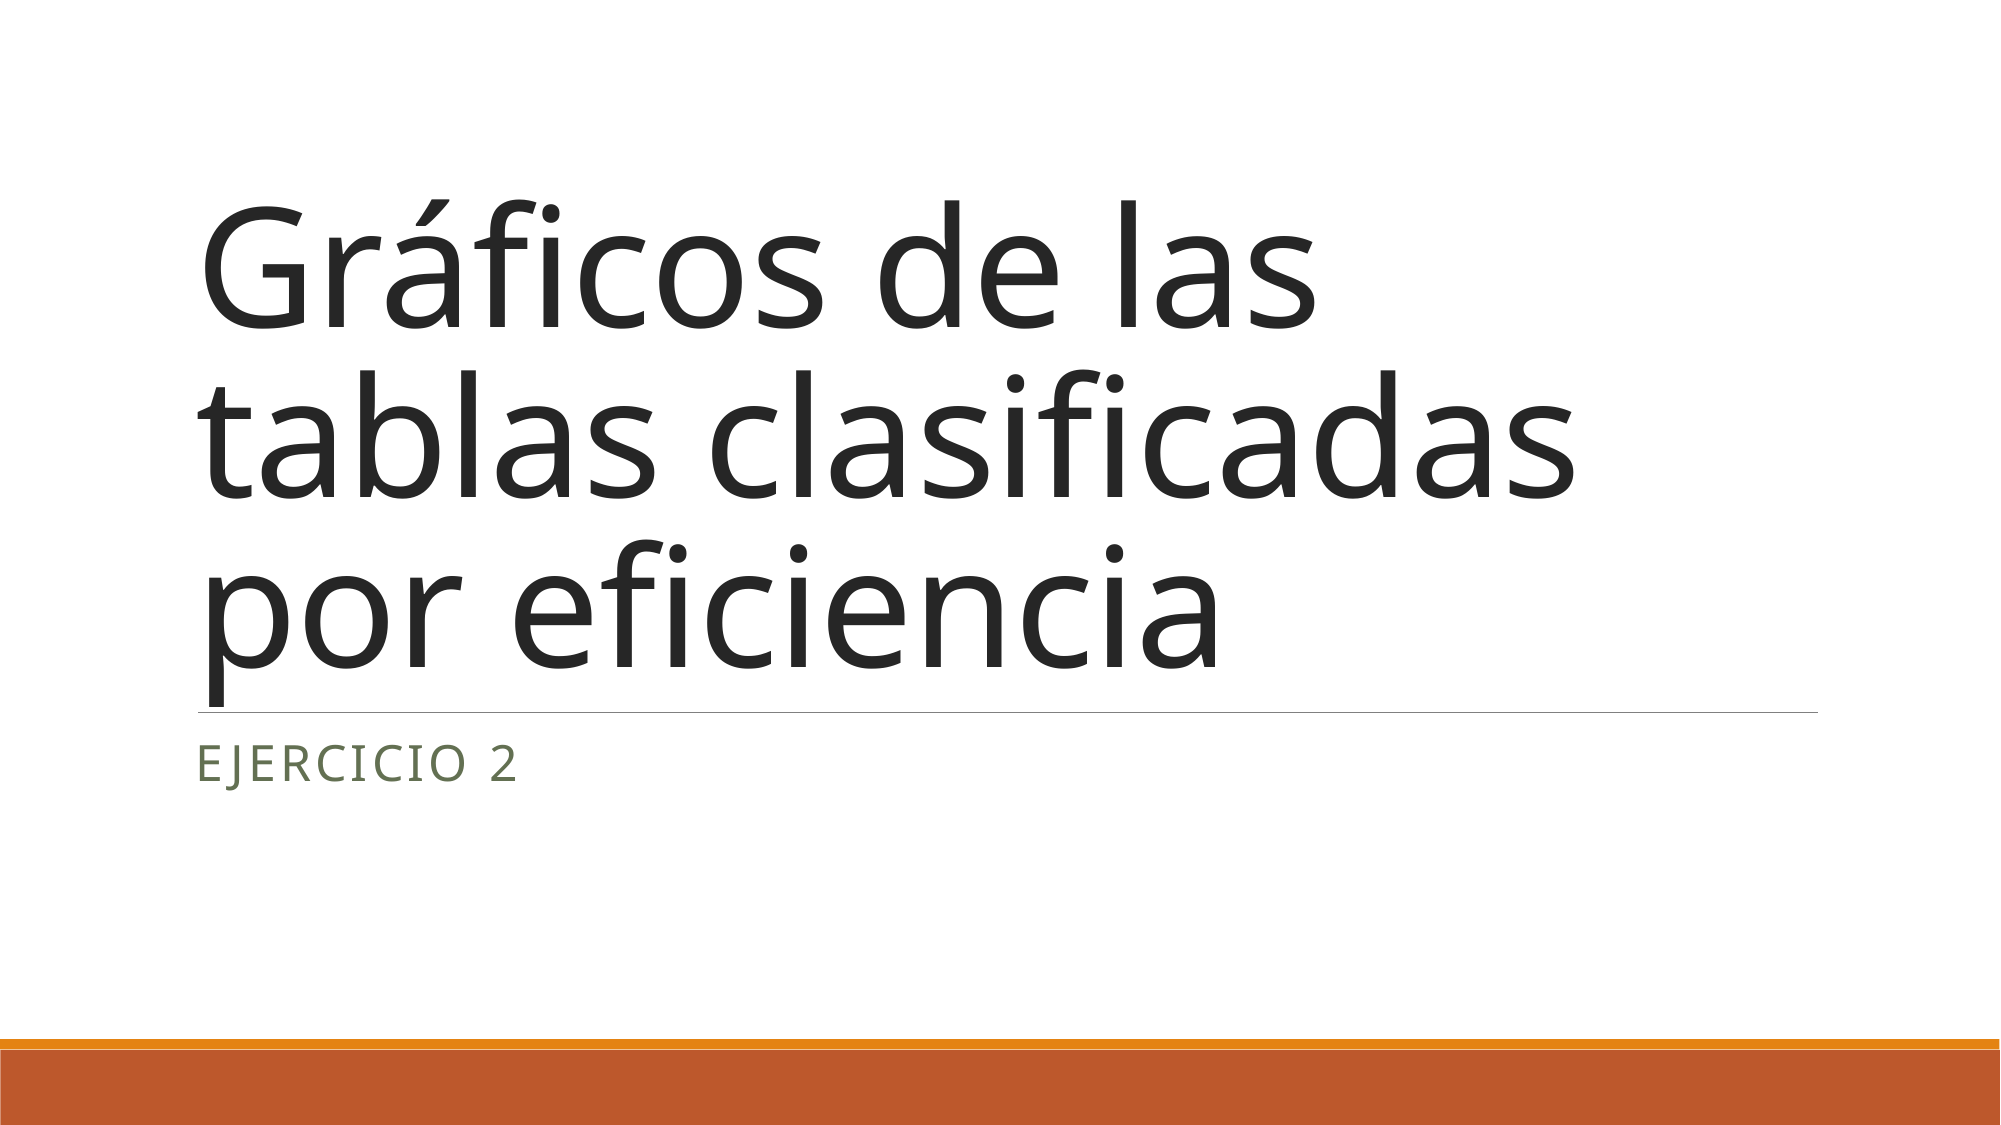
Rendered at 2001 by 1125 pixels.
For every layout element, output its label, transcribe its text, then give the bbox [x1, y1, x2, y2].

subtitle Ejercicio 2 [180, 730, 1831, 919]
title Gráficos de las tablas clasificadas por eficiencia [180, 124, 1830, 710]
